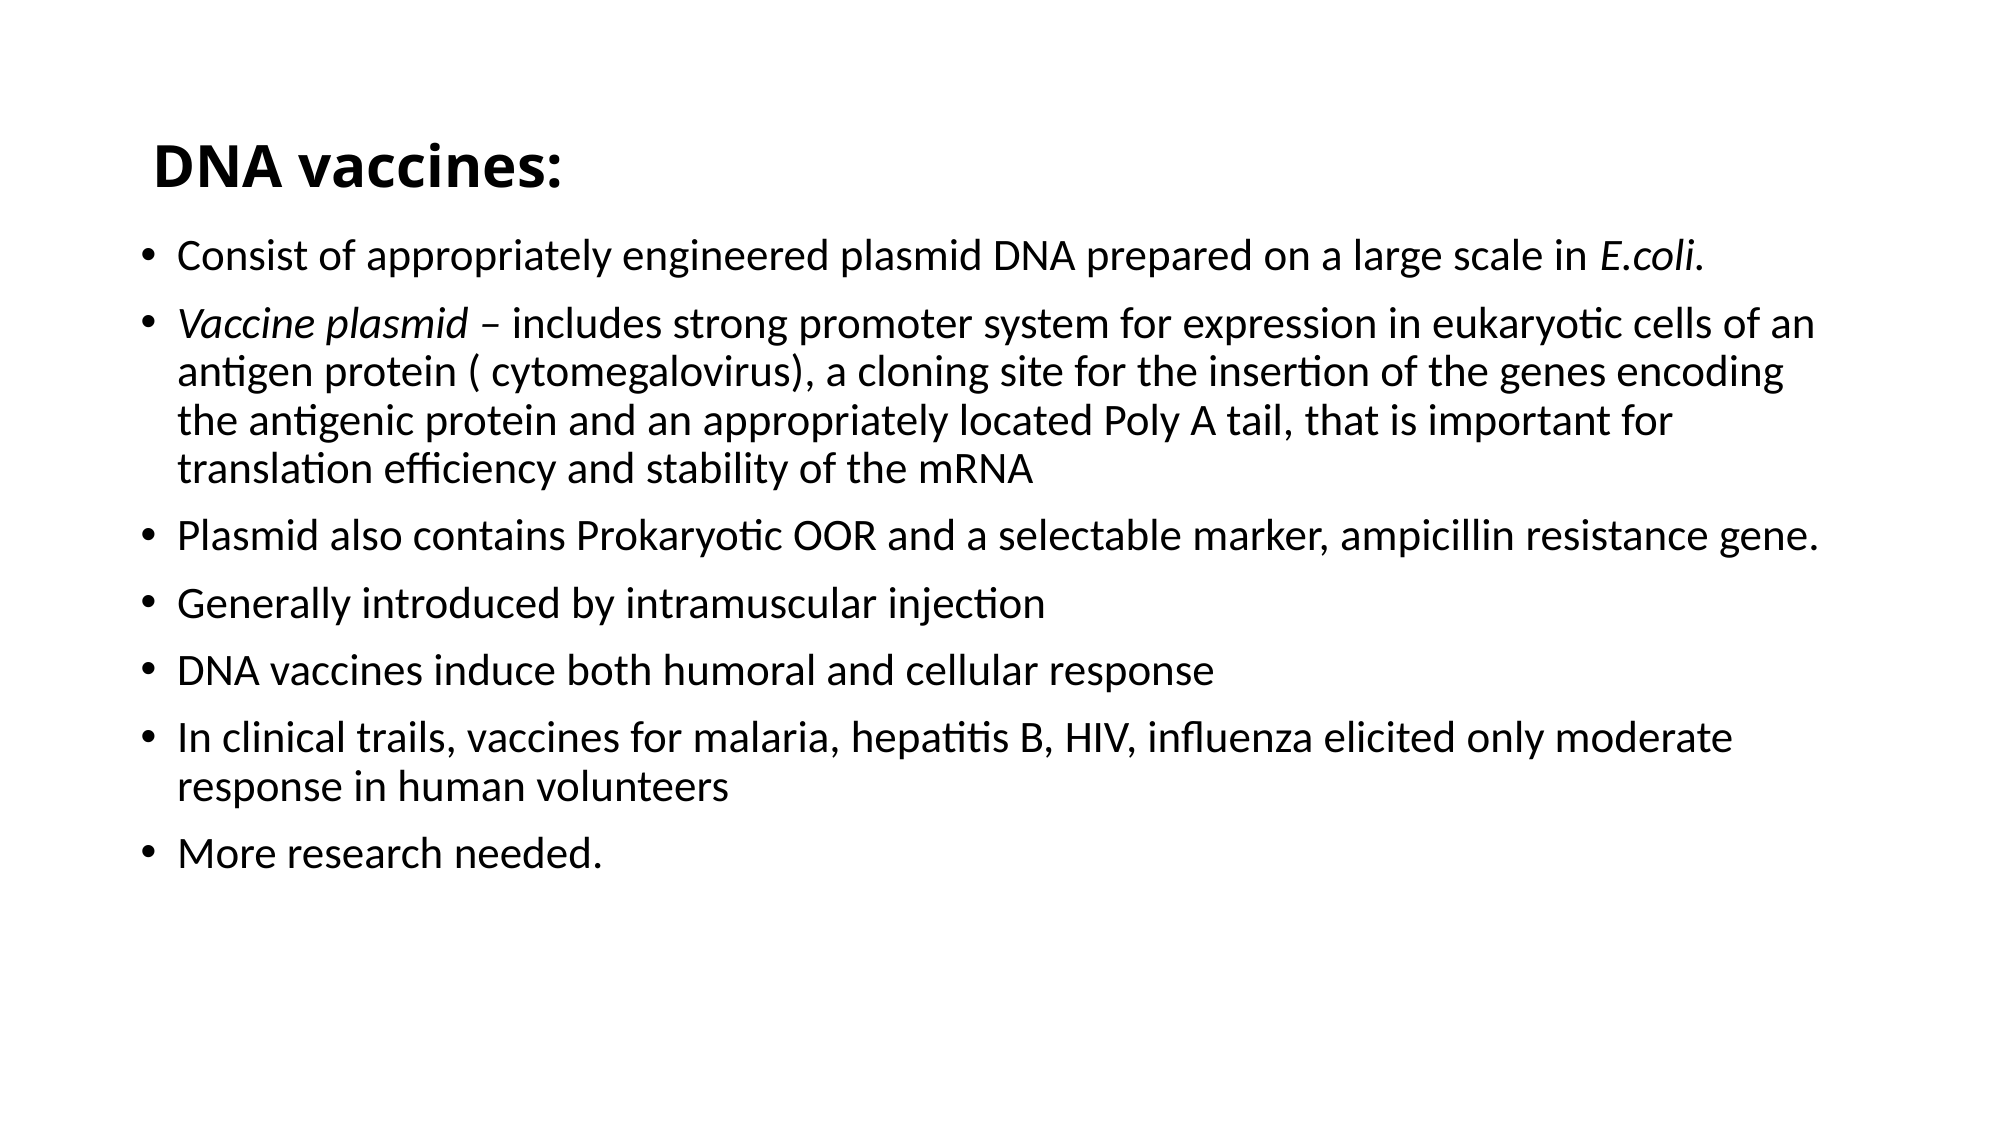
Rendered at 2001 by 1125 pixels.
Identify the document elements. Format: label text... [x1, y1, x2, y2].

list Consist of appropriately engineered plasmid DNA prepared on a large scale in E.coli. Vaccine plasmid – includes strong promoter system for expression in eukaryotic cells of an antigen protein ( cytomegalovirus), a cloning site for the insertion of the genes encoding the antigenic protein and an appropriately located Poly A tail, that is important for translation efficiency and stability of the mRNA Plasmid also contains Prokaryotic OOR and a selectable marker, ampicillin resistance gene. Generally introduced by intramuscular injection DNA vaccines induce both humoral and cellular response In clinical trails, vaccines for malaria, hepatitis B, HIV, influenza elicited only moderate response in human volunteers More research needed. [125, 224, 1851, 939]
title DNA vaccines: [137, 59, 1863, 278]
